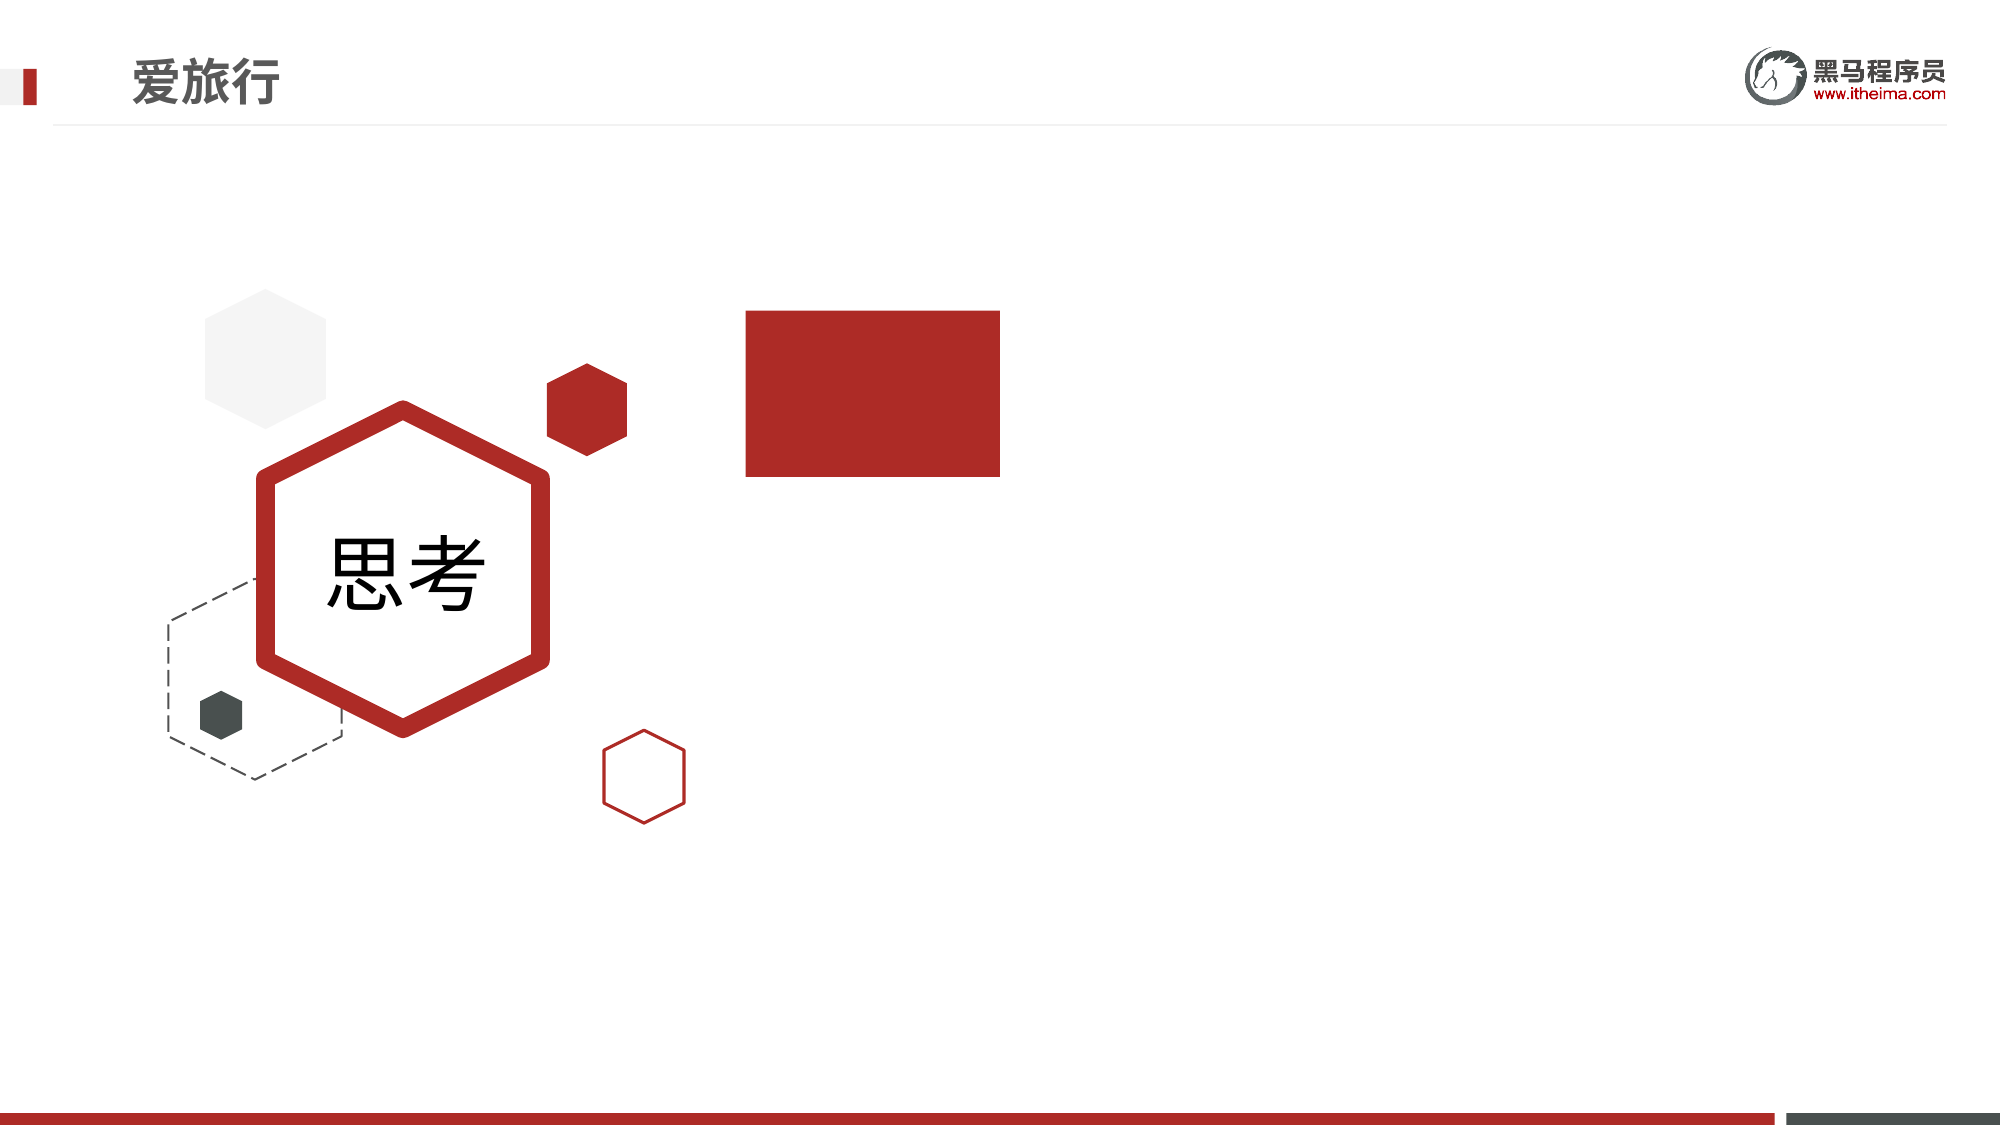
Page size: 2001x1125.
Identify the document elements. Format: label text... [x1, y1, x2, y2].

picture [1744, 46, 1946, 106]
text_box [743, 309, 1002, 479]
title 爱旅行 [116, 38, 1556, 124]
